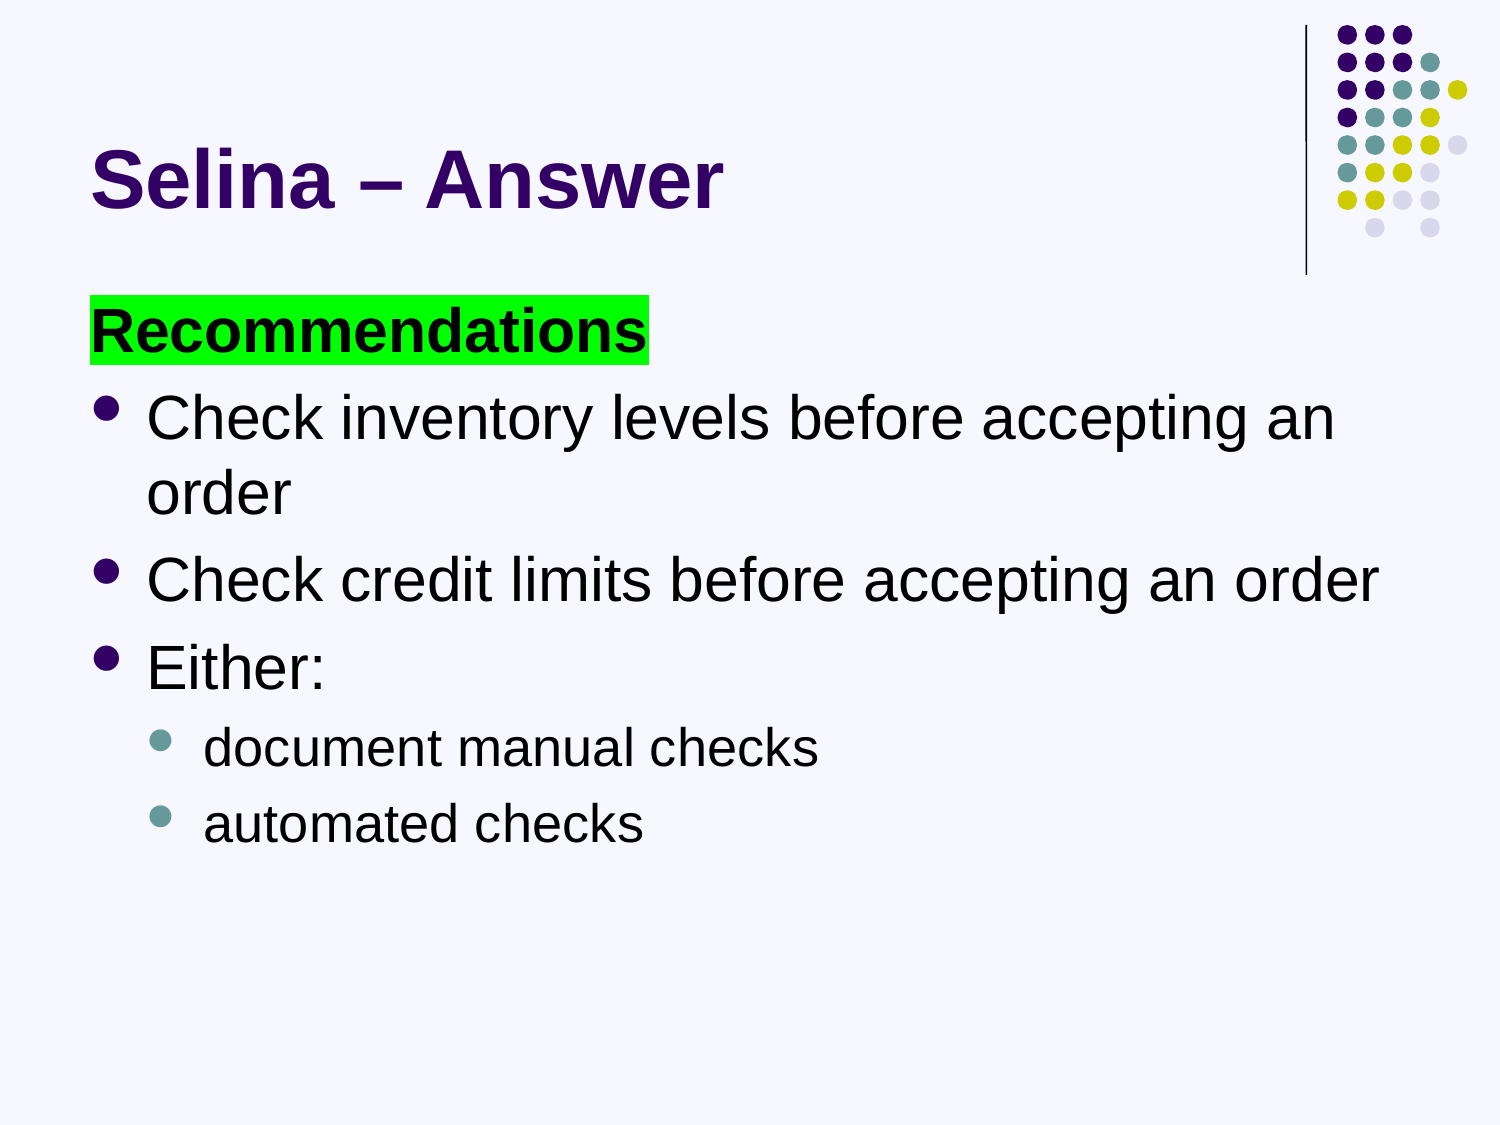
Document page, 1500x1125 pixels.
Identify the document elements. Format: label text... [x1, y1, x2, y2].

title Selina – Answer [74, 19, 1313, 233]
list Recommendations Check inventory levels before accepting an order Check credit limits before accepting an order Either: document manual checks automated checks [74, 281, 1426, 1006]
